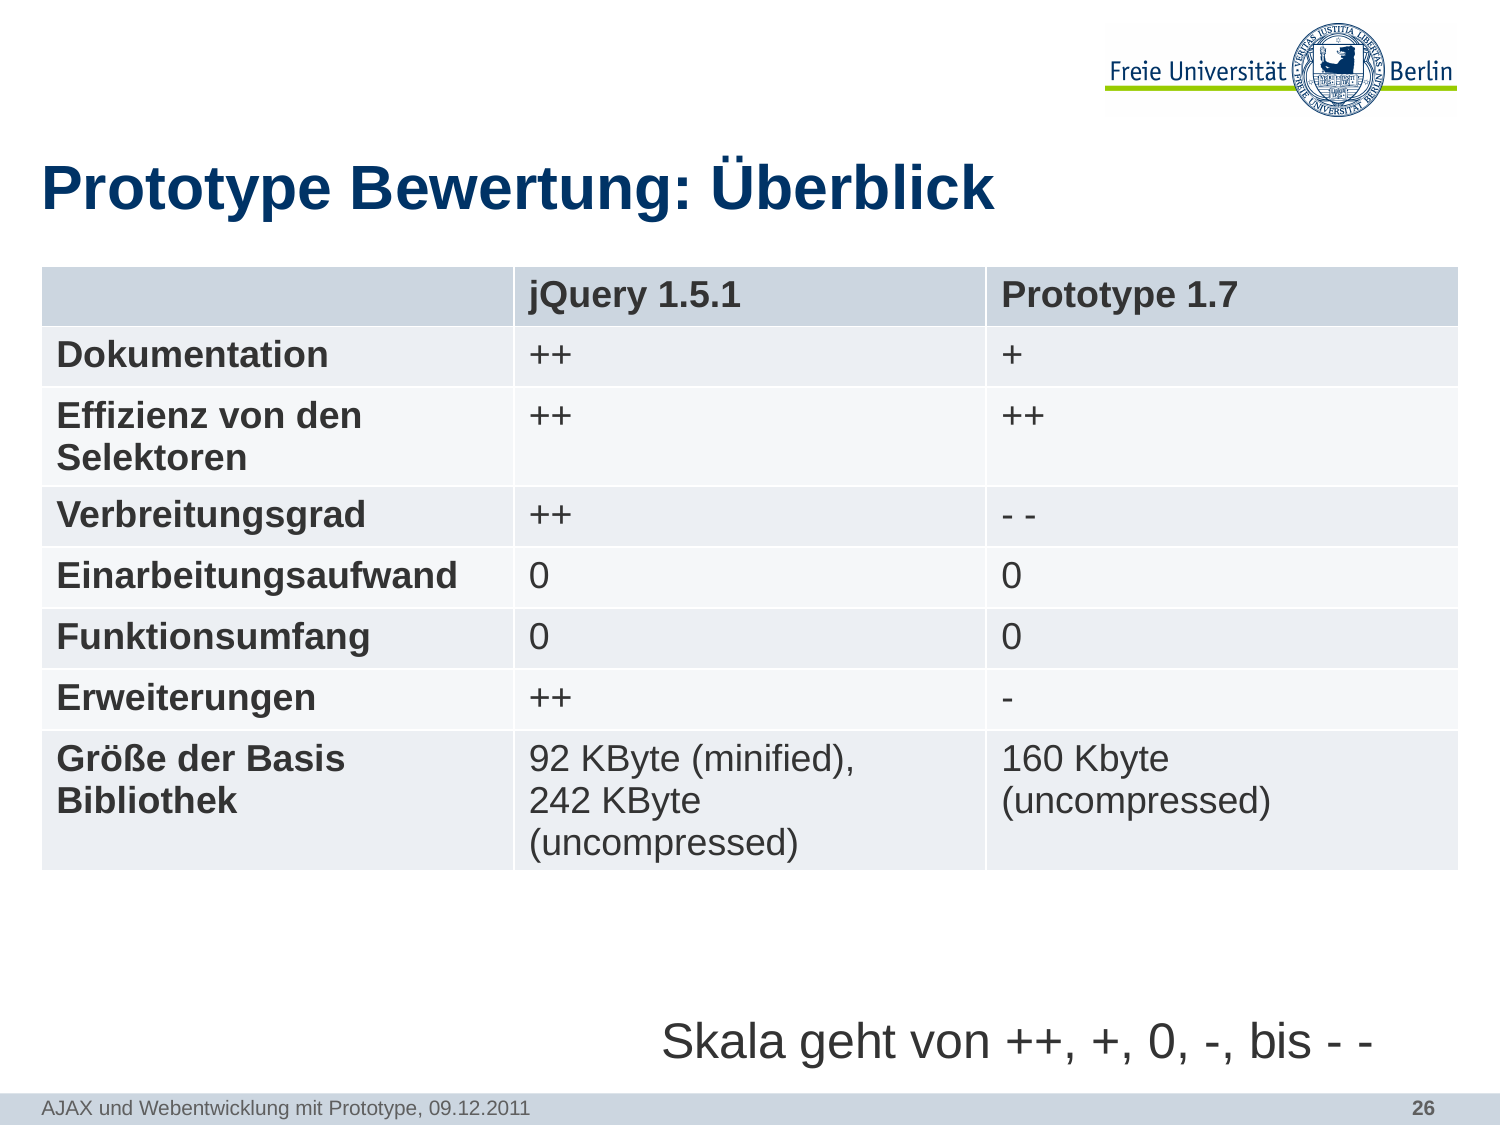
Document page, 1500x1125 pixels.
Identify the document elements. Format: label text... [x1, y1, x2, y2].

table_cell ++ [987, 388, 1458, 485]
table_cell Effizienz von den Selektoren [42, 388, 513, 485]
table_cell ++ [515, 388, 985, 485]
table_cell ++ [515, 670, 985, 729]
table_cell ++ [515, 327, 985, 386]
table_header Prototype 1.7 [987, 267, 1458, 326]
table_cell 0 [515, 548, 985, 607]
table_cell 0 [987, 548, 1458, 607]
table_cell 0 [987, 609, 1458, 668]
table_cell ++ [515, 487, 985, 546]
table_cell + [987, 327, 1458, 386]
table_header [42, 267, 513, 326]
picture [1105, 23, 1457, 117]
table_cell 160 Kbyte (uncompressed) [987, 731, 1458, 870]
table_cell - [987, 670, 1458, 729]
table_cell Verbreitungsgrad [42, 487, 513, 546]
table_cell 92 KByte (minified), 242 KByte (uncompressed) [515, 731, 985, 870]
footer AJAX und Webentwicklung mit Prototype, 09.12.2011 [40, 1087, 1022, 1125]
table_cell Erweiterungen [42, 670, 513, 729]
table_header jQuery 1.5.1 [515, 267, 985, 326]
table_cell - - [987, 487, 1458, 546]
table_cell Dokumentation [42, 327, 513, 386]
title Prototype Bewertung: Überblick [40, 154, 1460, 226]
table_cell 0 [515, 609, 985, 668]
table_cell Einarbeitungsaufwand [42, 548, 513, 607]
table_cell Funktionsumfang [42, 609, 513, 668]
table_cell Größe der Basis Bibliothek [42, 731, 513, 870]
text_box Skala geht von ++, +, 0, -, bis - - [646, 1000, 1460, 1076]
